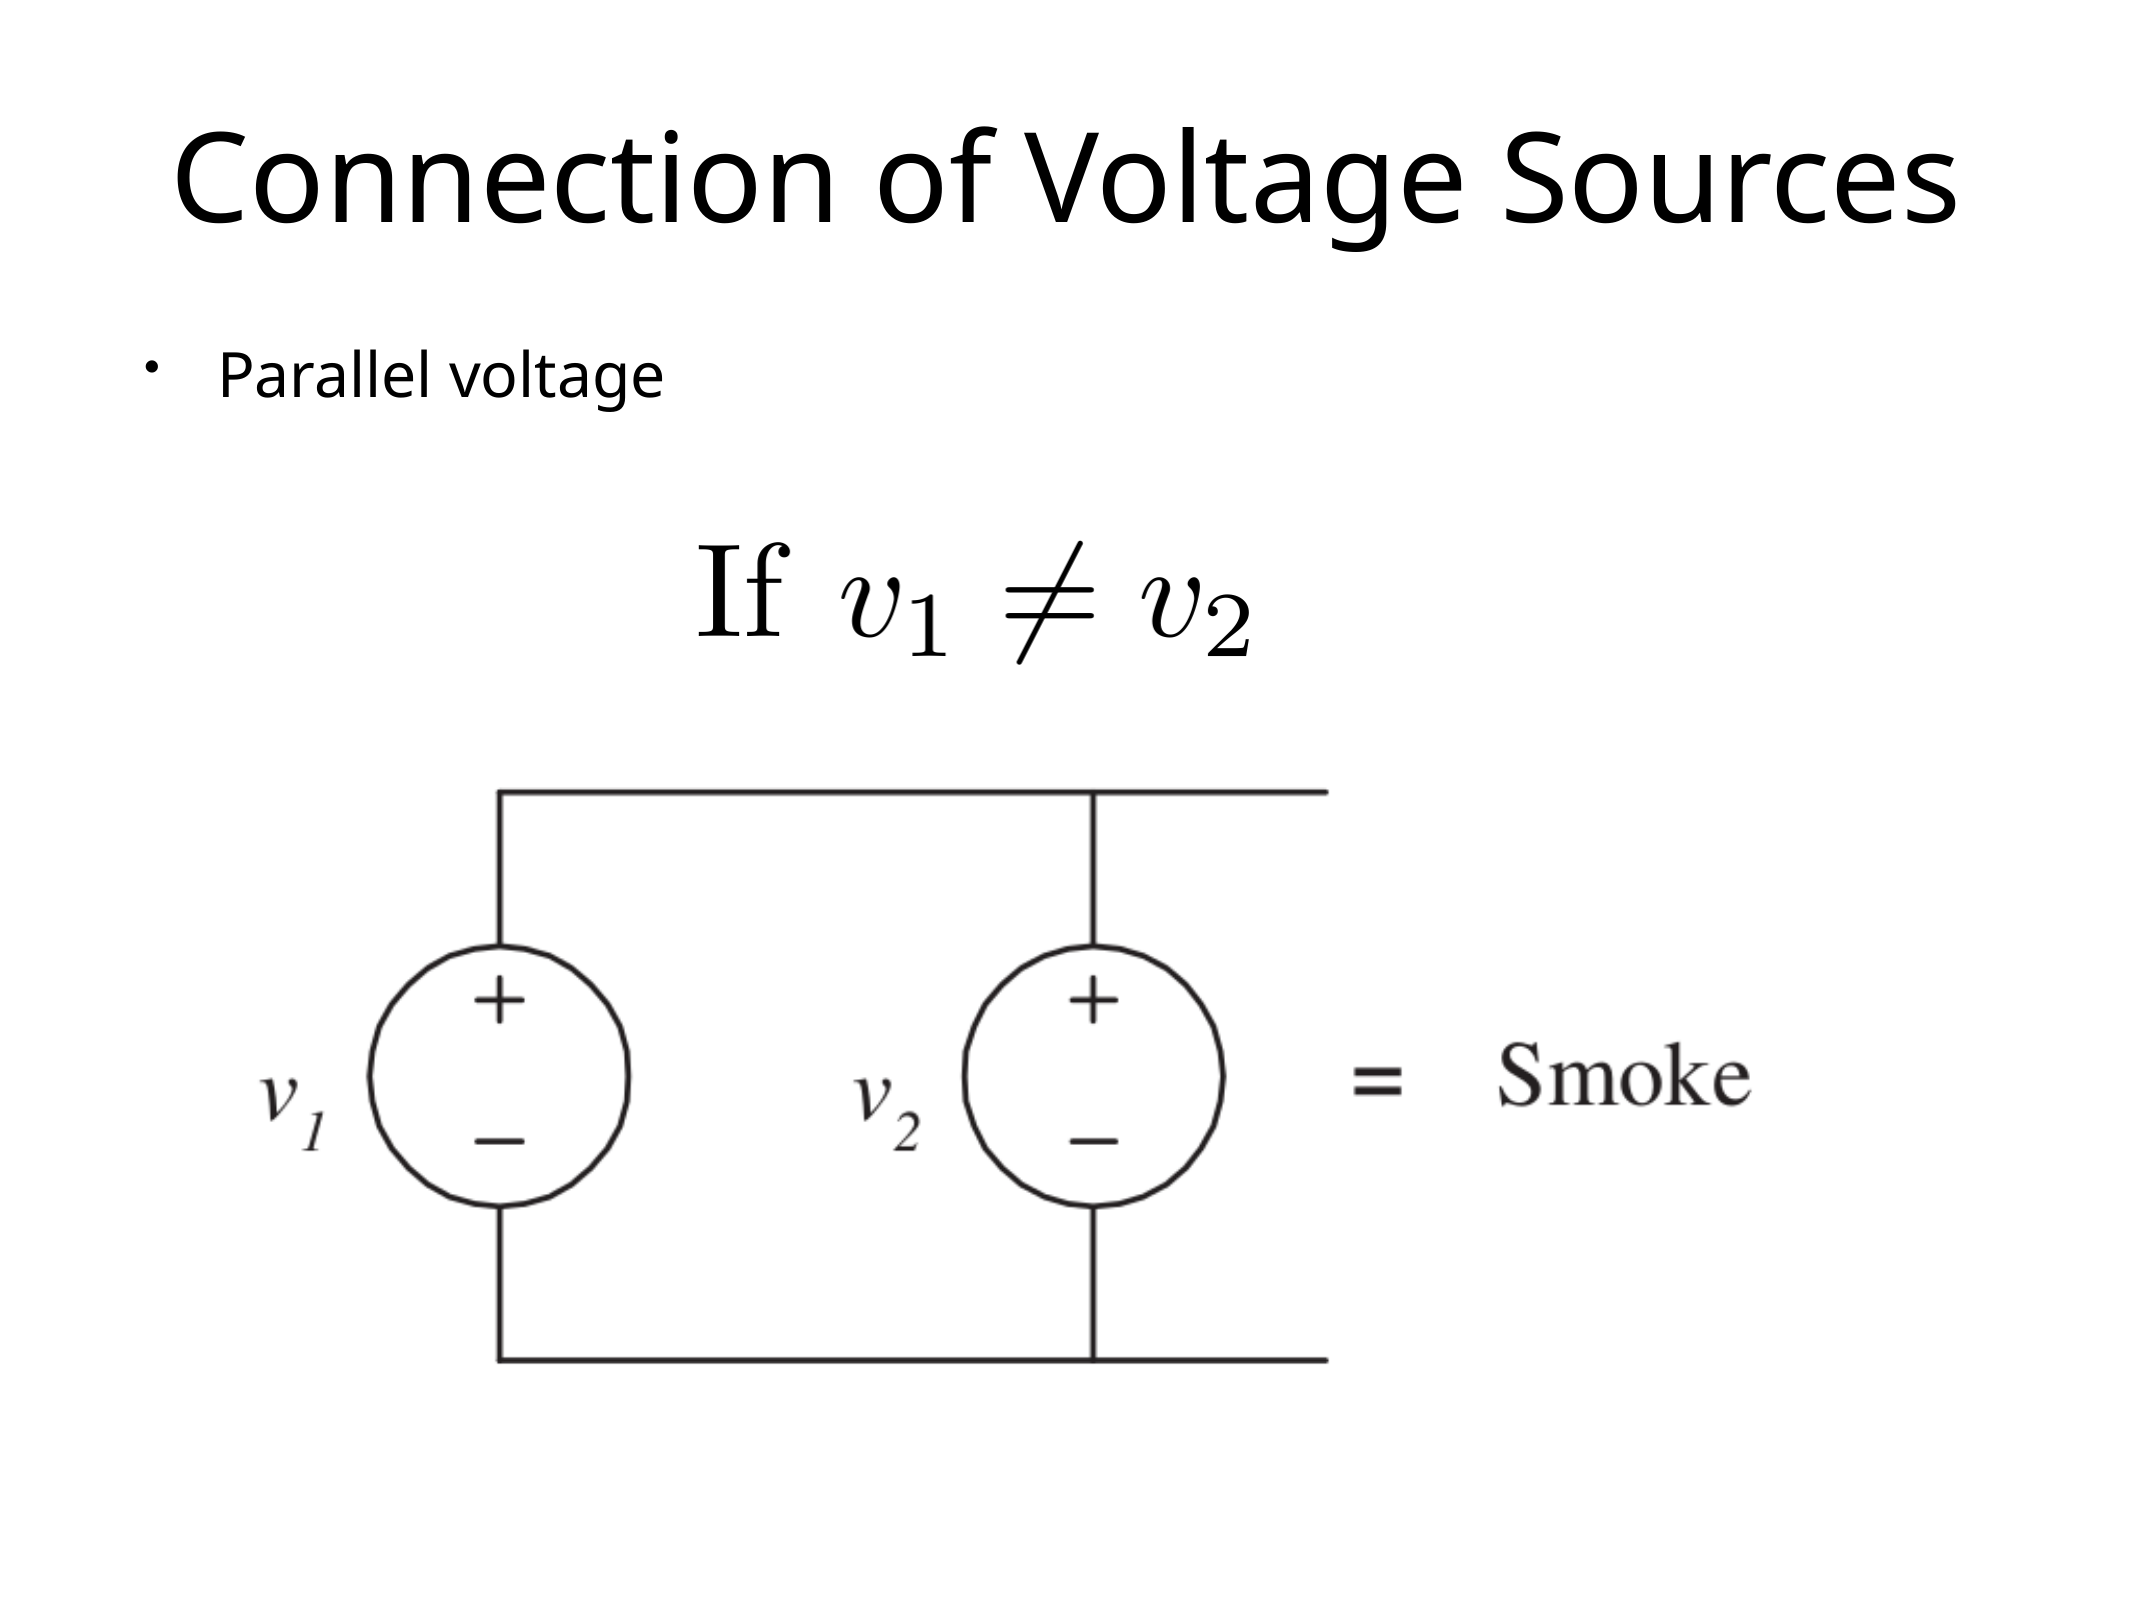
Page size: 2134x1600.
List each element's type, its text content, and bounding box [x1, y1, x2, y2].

title Connection of Voltage Sources [155, 0, 1978, 325]
picture [149, 738, 1801, 1433]
list Parallel voltage [135, 325, 2016, 728]
picture [698, 539, 1252, 665]
